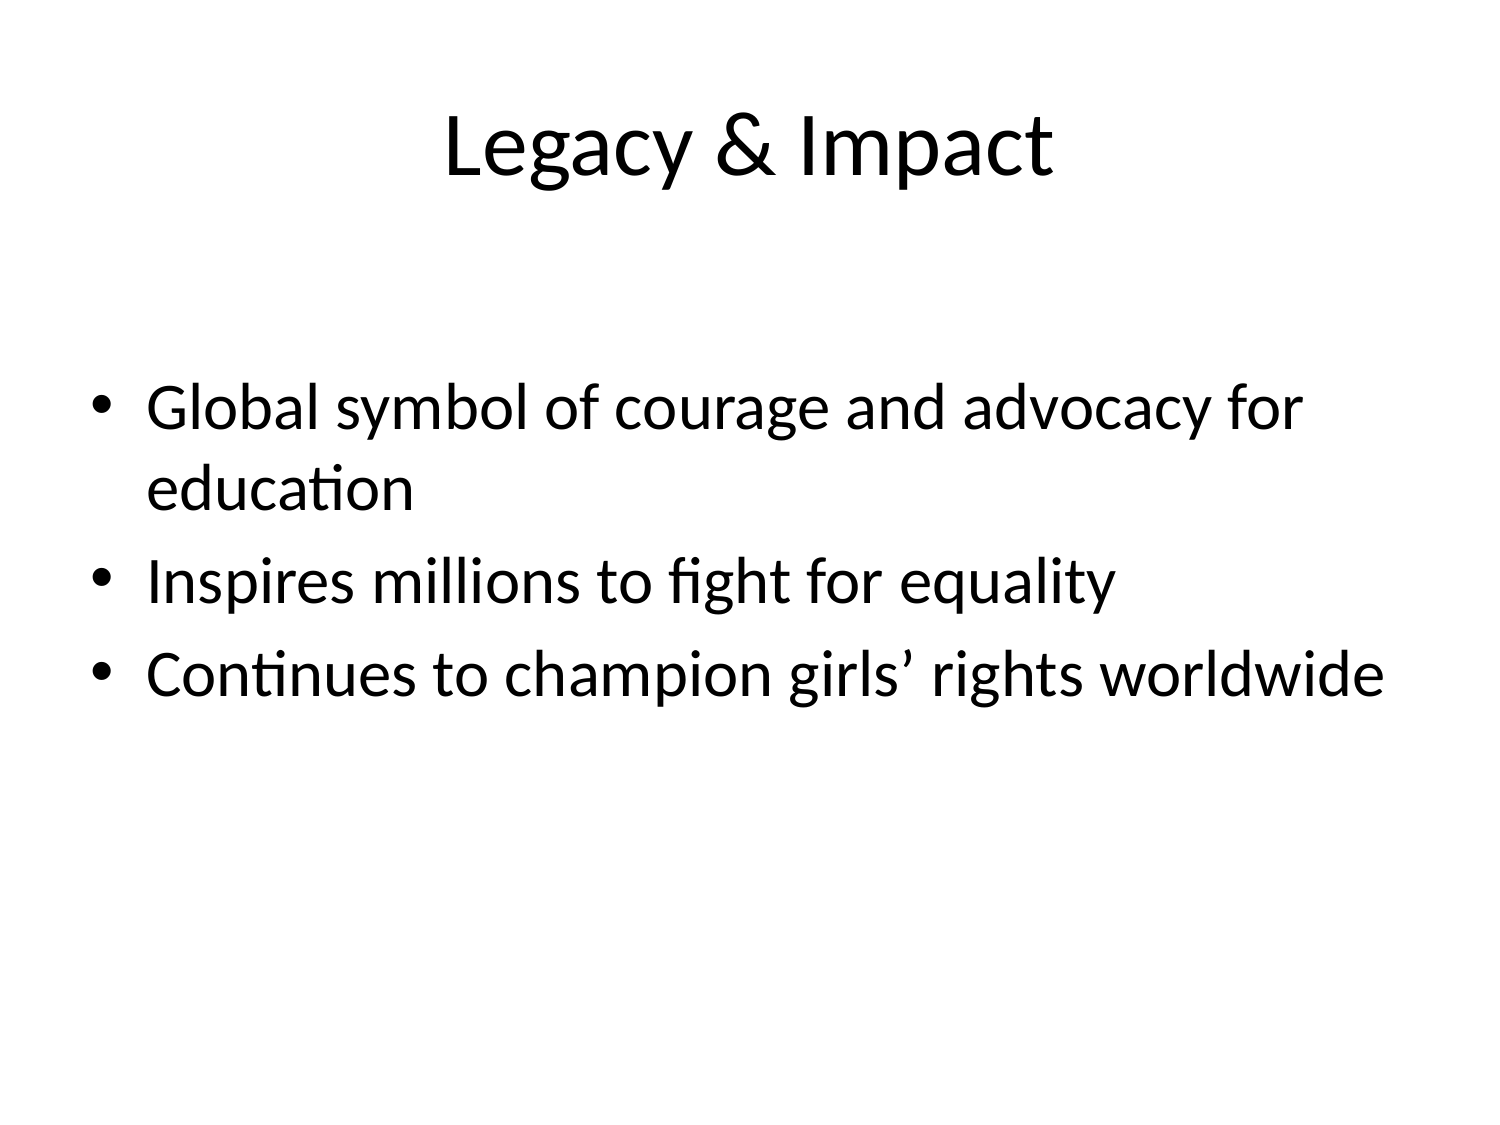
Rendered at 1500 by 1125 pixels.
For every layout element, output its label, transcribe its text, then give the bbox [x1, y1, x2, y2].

list Global symbol of courage and advocacy for education Inspires millions to fight for equality Continues to champion girls’ rights worldwide [75, 262, 1425, 1005]
title Legacy & Impact [75, 45, 1425, 233]
